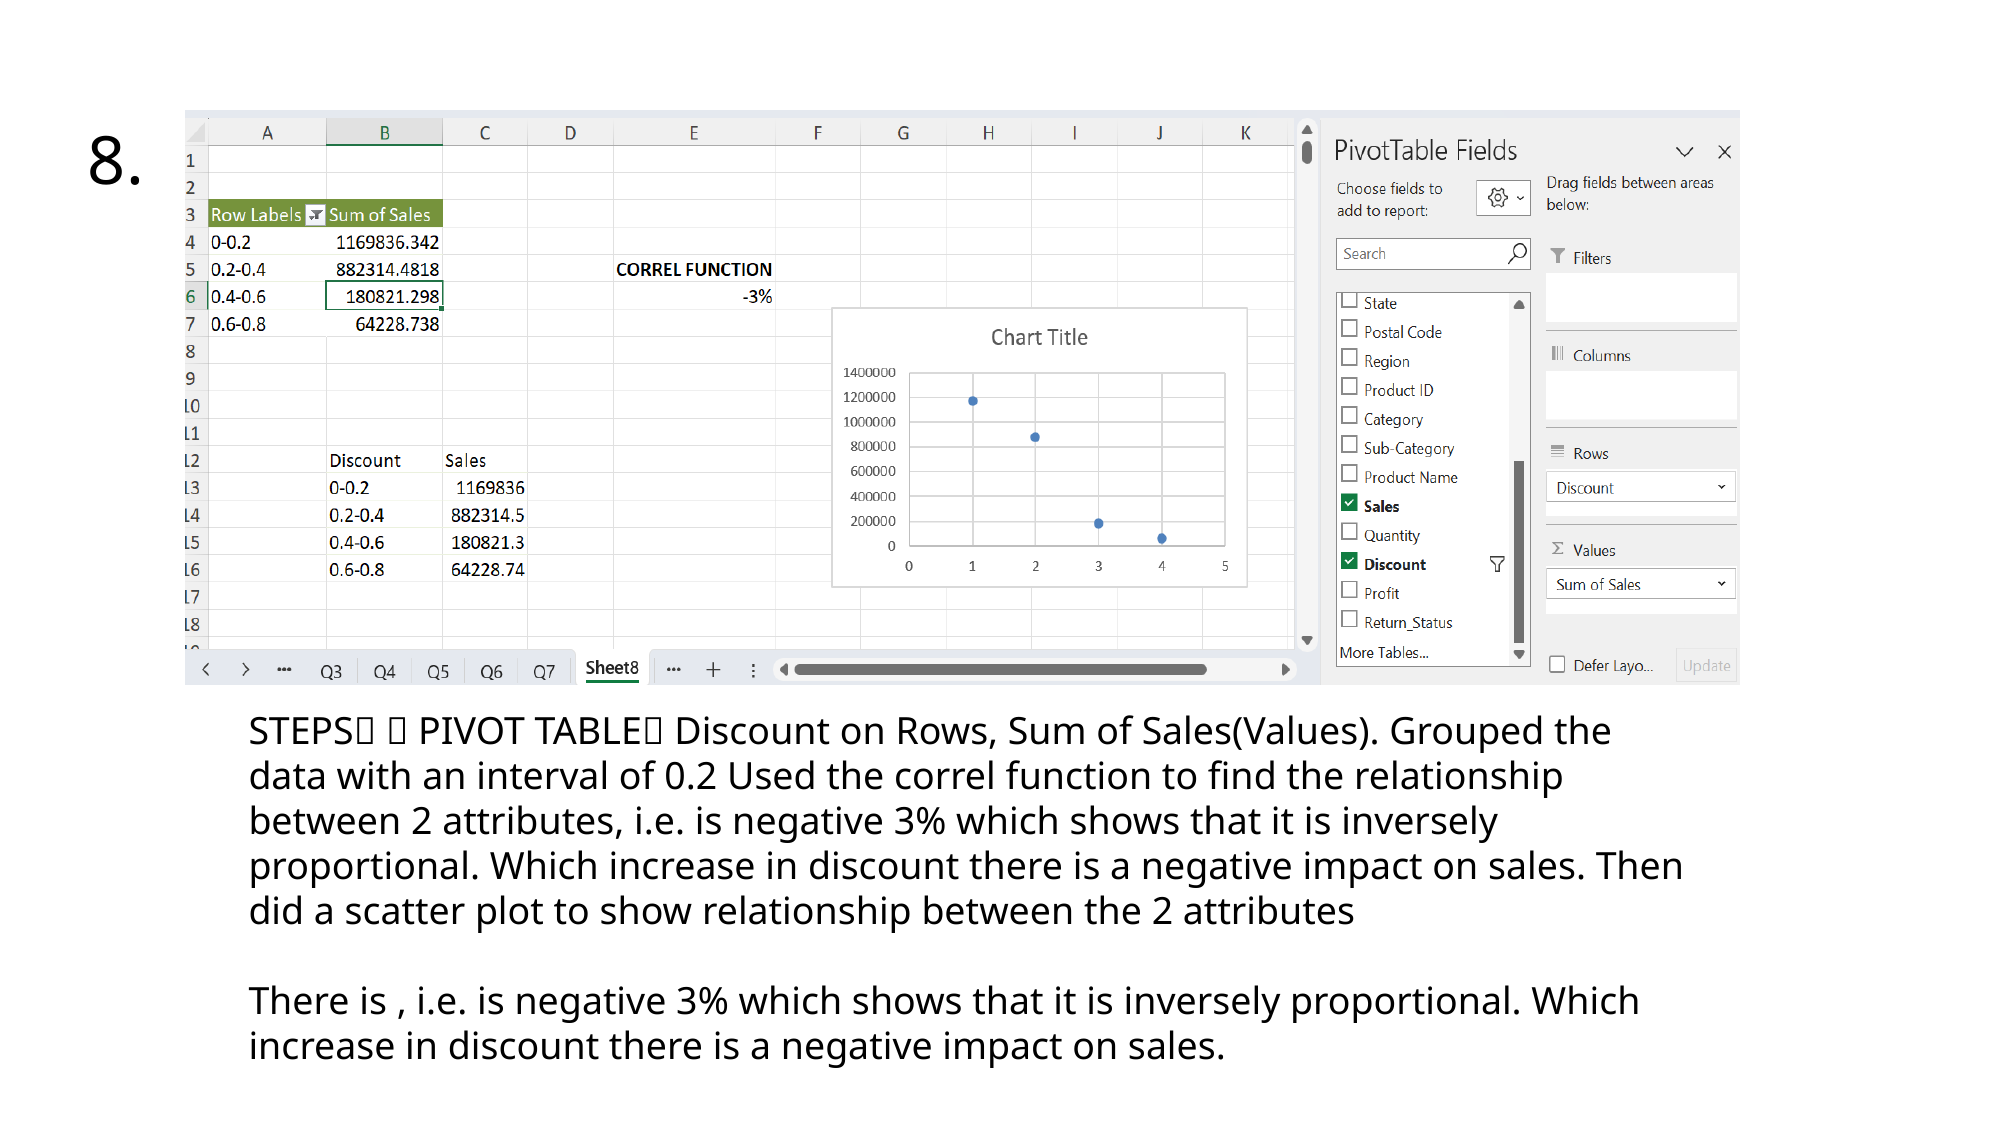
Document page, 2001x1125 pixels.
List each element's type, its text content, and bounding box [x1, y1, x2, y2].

picture [185, 110, 1740, 685]
text_box 8. [73, 110, 159, 206]
text_box STEPS  PIVOT TABLE Discount on Rows, Sum of Sales(Values). Grouped the data with an interval of 0.2 Used the correl function to find the relationship between 2 attributes, i.e. is negative 3% which shows that it is inversely proportional. Which increase in discount there is a negative impact on sales. Then did a scatter plot to show relationship between the 2 attributes There is , i.e. is negative 3% which shows that it is inversely proportional. Which increase in discount there is a negative impact on sales. [233, 699, 1707, 1075]
